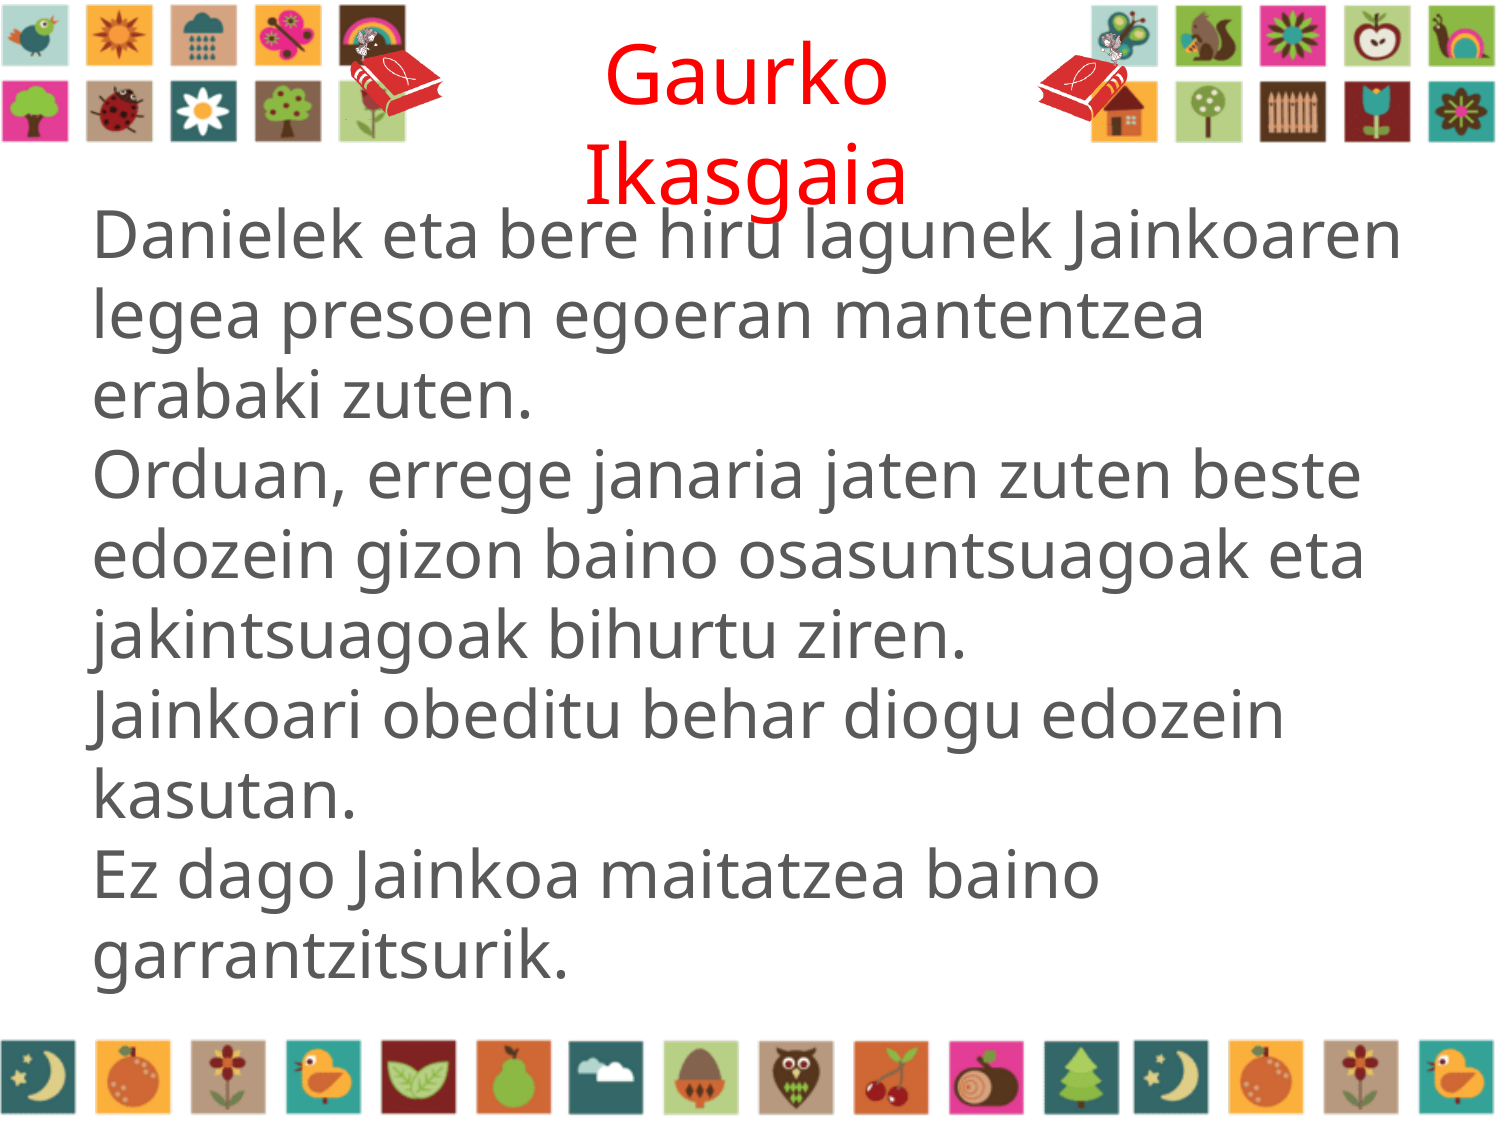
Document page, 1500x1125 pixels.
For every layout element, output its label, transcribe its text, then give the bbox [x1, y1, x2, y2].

picture [1005, 3, 1500, 150]
text_box Danielek eta bere hiru lagunek Jainkoaren legea presoen egoeran mantentzea erabaki zuten. Orduan, errege janaria jaten zuten beste edozein gizon baino osasuntsuagoak eta jakintsuagoak bihurtu ziren. Jainkoari obeditu behar diogu edozein kasutan. Ez dago Jainkoa maitatzea baino garrantzitsurik. [76, 184, 1424, 999]
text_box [0, 1028, 1500, 1118]
picture [0, 3, 475, 150]
text_box Gaurko Ikasgaia [414, 13, 1080, 184]
